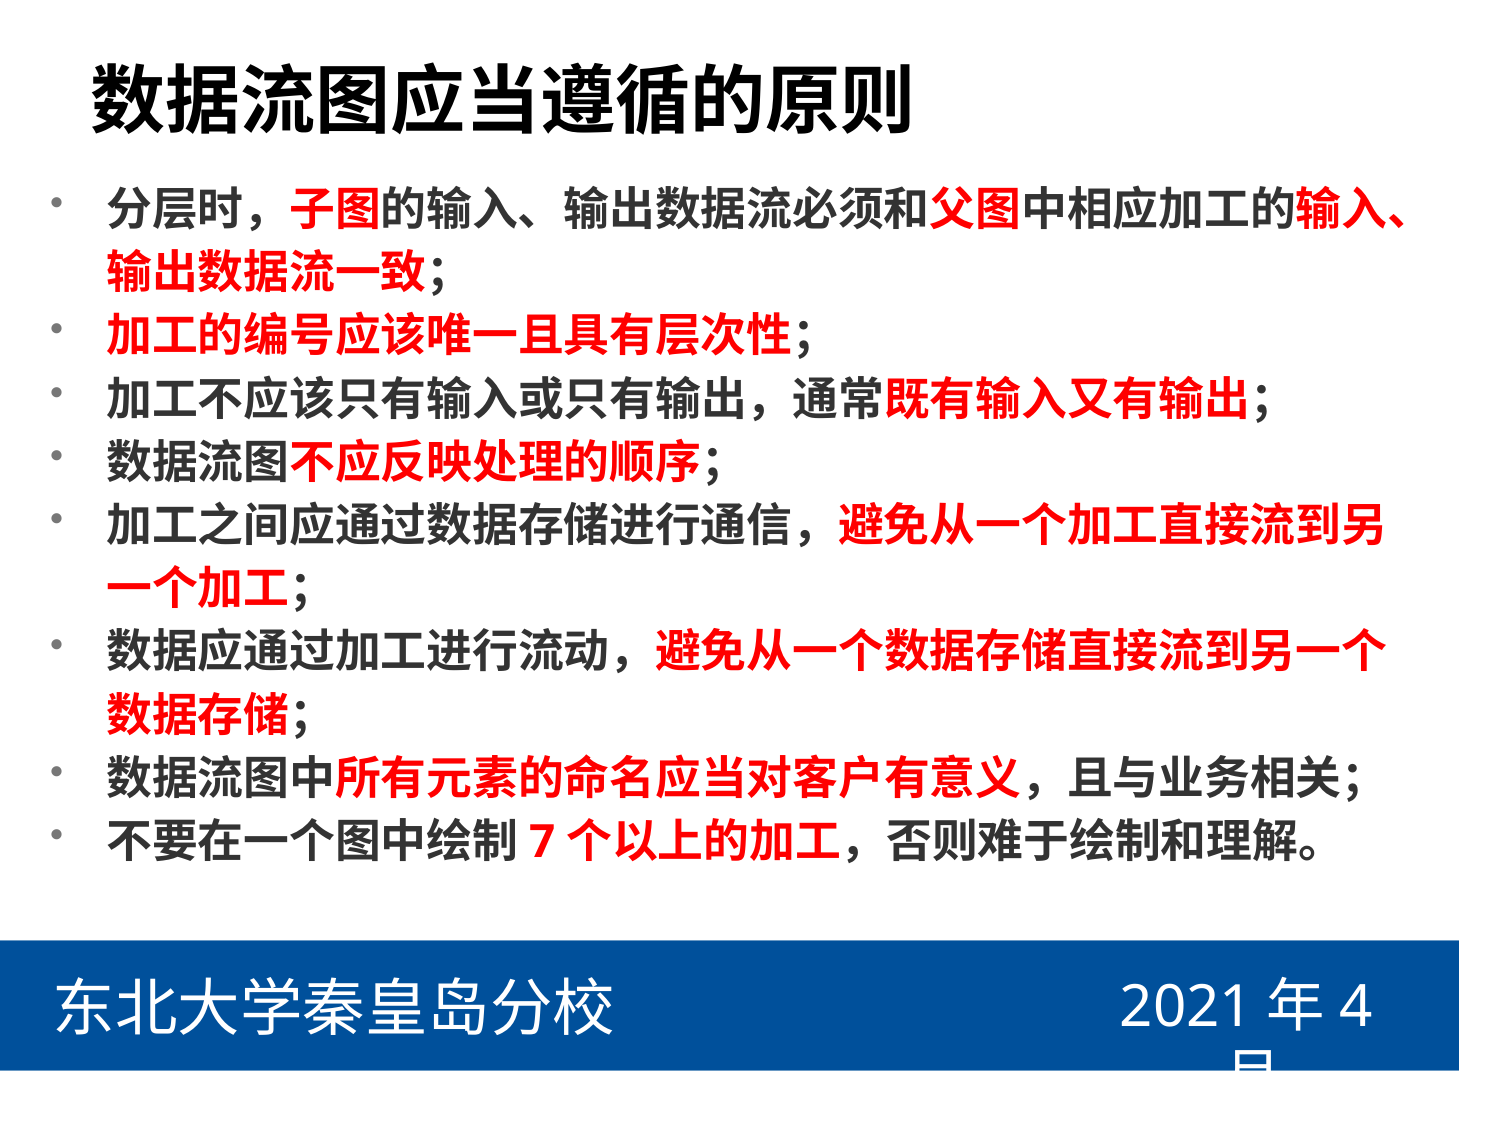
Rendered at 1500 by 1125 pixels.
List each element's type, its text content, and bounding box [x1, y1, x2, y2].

list 分层时，子图的输入、输出数据流必须和父图中相应加工的输入、输出数据流一致； 加工的编号应该唯一且具有层次性； 加工不应该只有输入或只有输出，通常既有输入又有输出； 数据流图不应反映处理的顺序； 加工之间应通过数据存储进行通信，避免从一个加工直接流到另一个加工； 数据应通过加工进行流动，避免从一个数据存储直接流到另一个数据存储； 数据流图中所有元素的命名应当对客户有意义，且与业务相关； 不要在一个图中绘制7个以上的加工，否则难于绘制和理解。 [34, 163, 1407, 926]
title 数据流图应当遵循的原则 [74, 44, 1360, 153]
